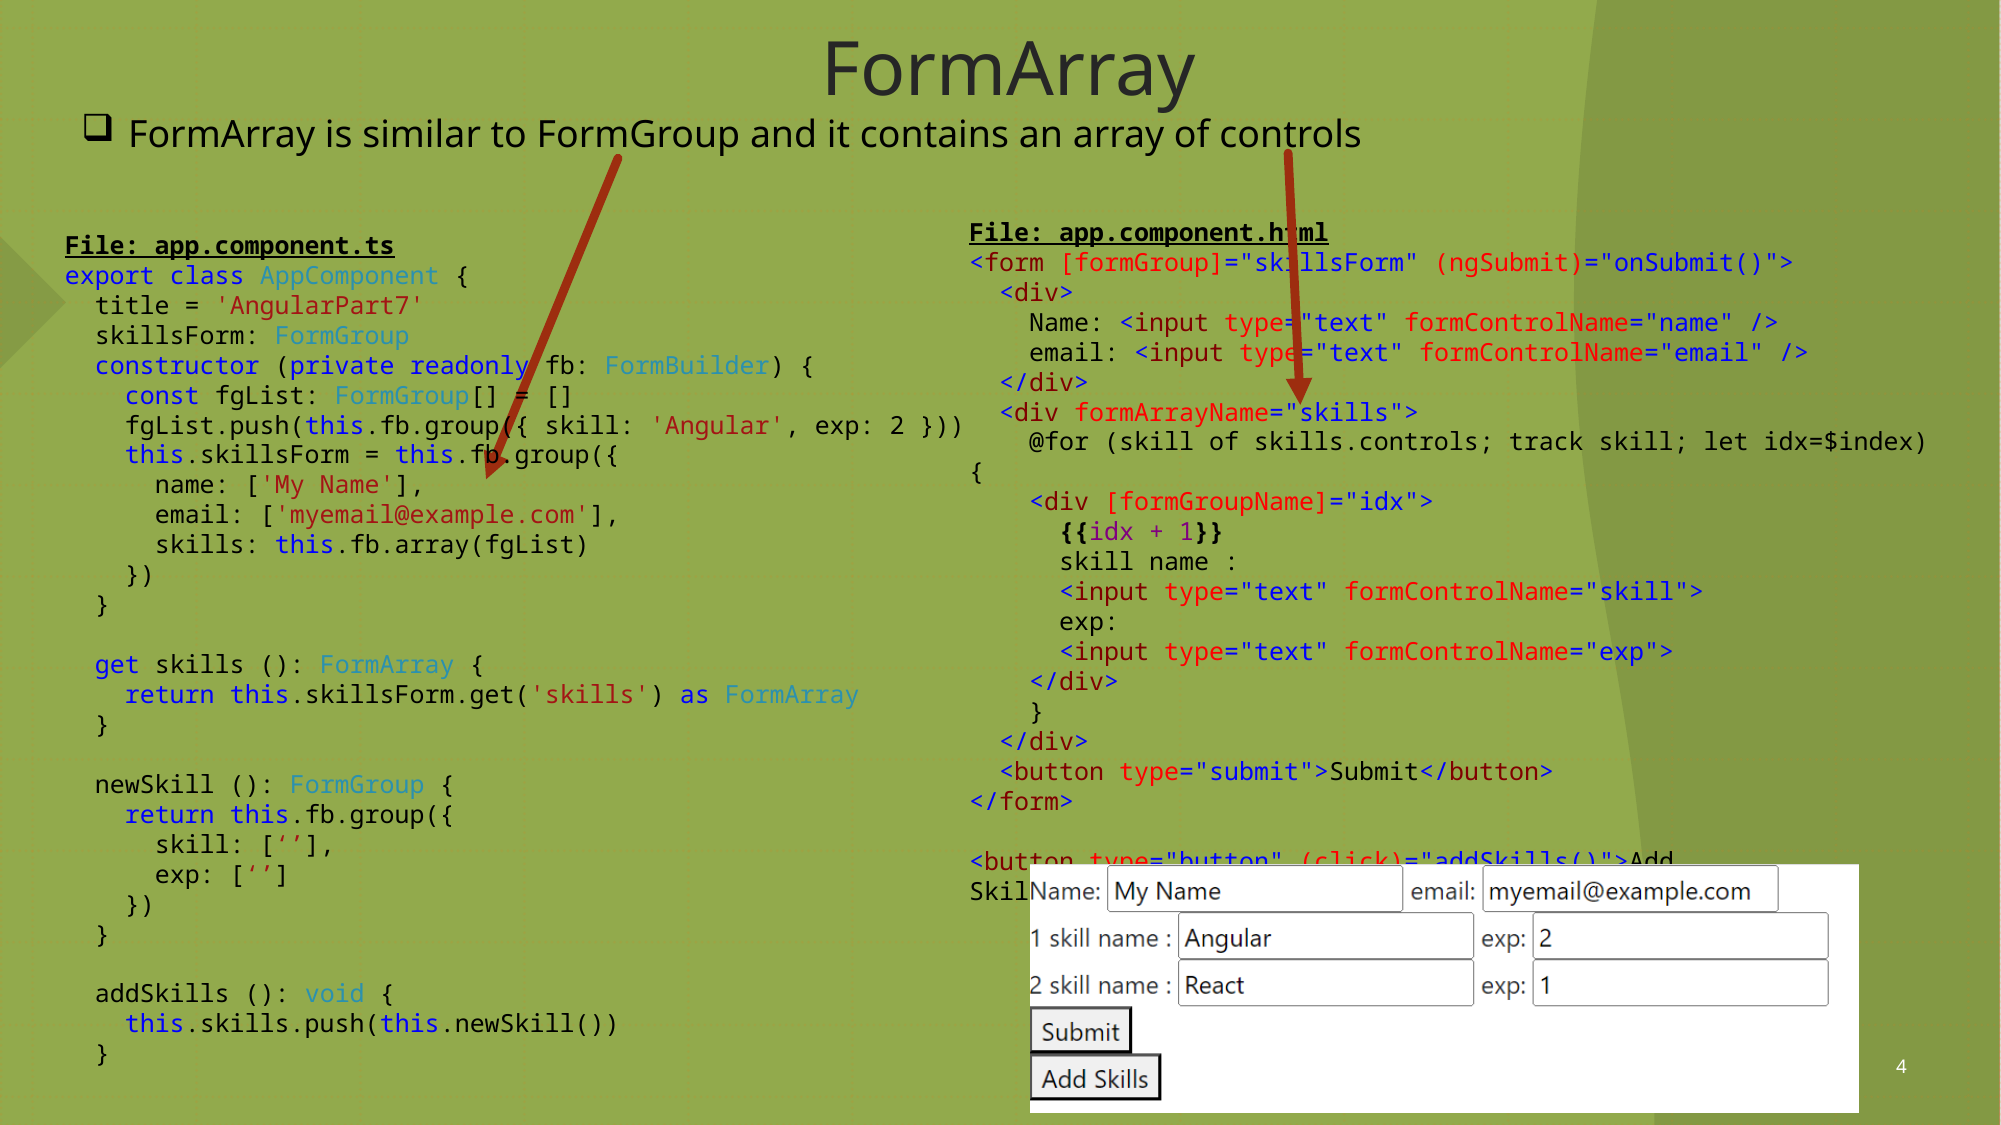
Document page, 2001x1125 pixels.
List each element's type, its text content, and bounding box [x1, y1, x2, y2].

picture [1030, 863, 1860, 1113]
text_box File: app.component.html <form [formGroup]="skillsForm" (ngSubmit)="onSubmit()"> <div> Name: <input type="text" formControlName="name" /> email: <input type="text" formControlName="email" /> </div> <div formArrayName="skills"> @for (skill of skills.controls; track skill; let idx=$index) { <div [formGroupName]="idx"> {{idx + 1}} skill name : <input type="text" formControlName="skill"> exp: <input type="text" formControlName="exp"> </div> } </div> <button type="submit">Submit</button> </form> <button type="button" (click)="addSkills()">Add Skills</button>--> [954, 208, 1959, 913]
text_box File: app.component.ts export class AppComponent { title = 'AngularPart7' skillsForm: FormGroup constructor (private readonly fb: FormBuilder) { const fgList: FormGroup[] = [] fgList.push(this.fb.group({ skill: 'Angular', exp: 2 })) this.skillsForm = this.fb.group({ name: ['My Name'], email: ['myemail@example.com'], skills: this.fb.array(fgList) }) } get skills (): FormArray { return this.skillsForm.get('skills') as FormArray } newSkill (): FormGroup { return this.fb.group({ skill: [‘’], exp: [‘’] }) } addSkills (): void { this.skills.push(this.newSkill()) } [50, 222, 1031, 1125]
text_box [1287, 152, 1301, 406]
slide_number 4 [1863, 1037, 1967, 1098]
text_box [485, 157, 619, 480]
text_box FormArray is similar to FormGroup and it contains an array of controls [66, 102, 1912, 208]
title FormArray [50, 12, 1967, 159]
